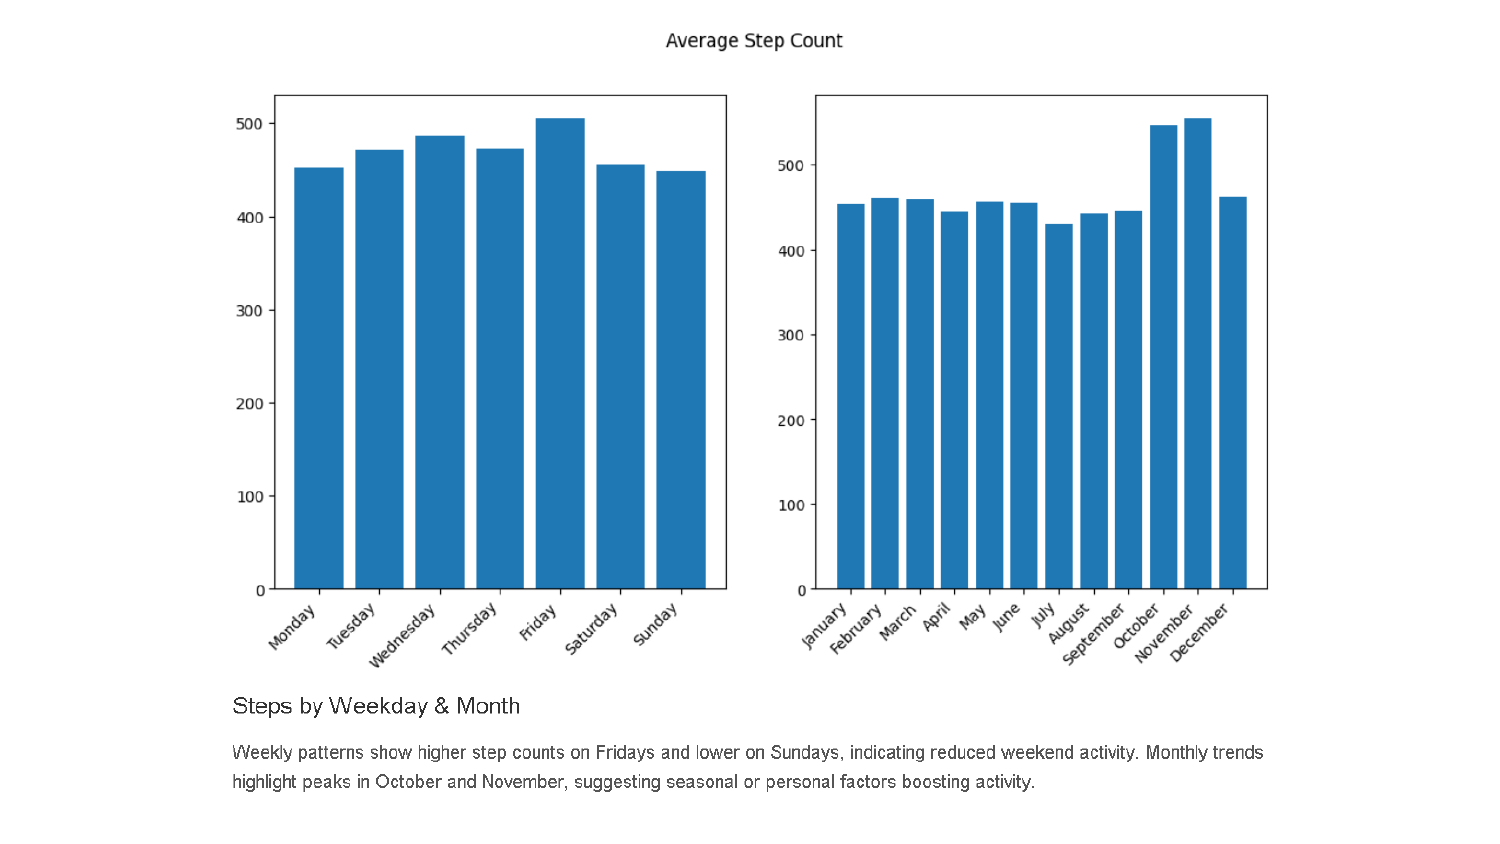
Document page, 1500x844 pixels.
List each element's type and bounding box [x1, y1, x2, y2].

picture [222, 24, 1278, 819]
